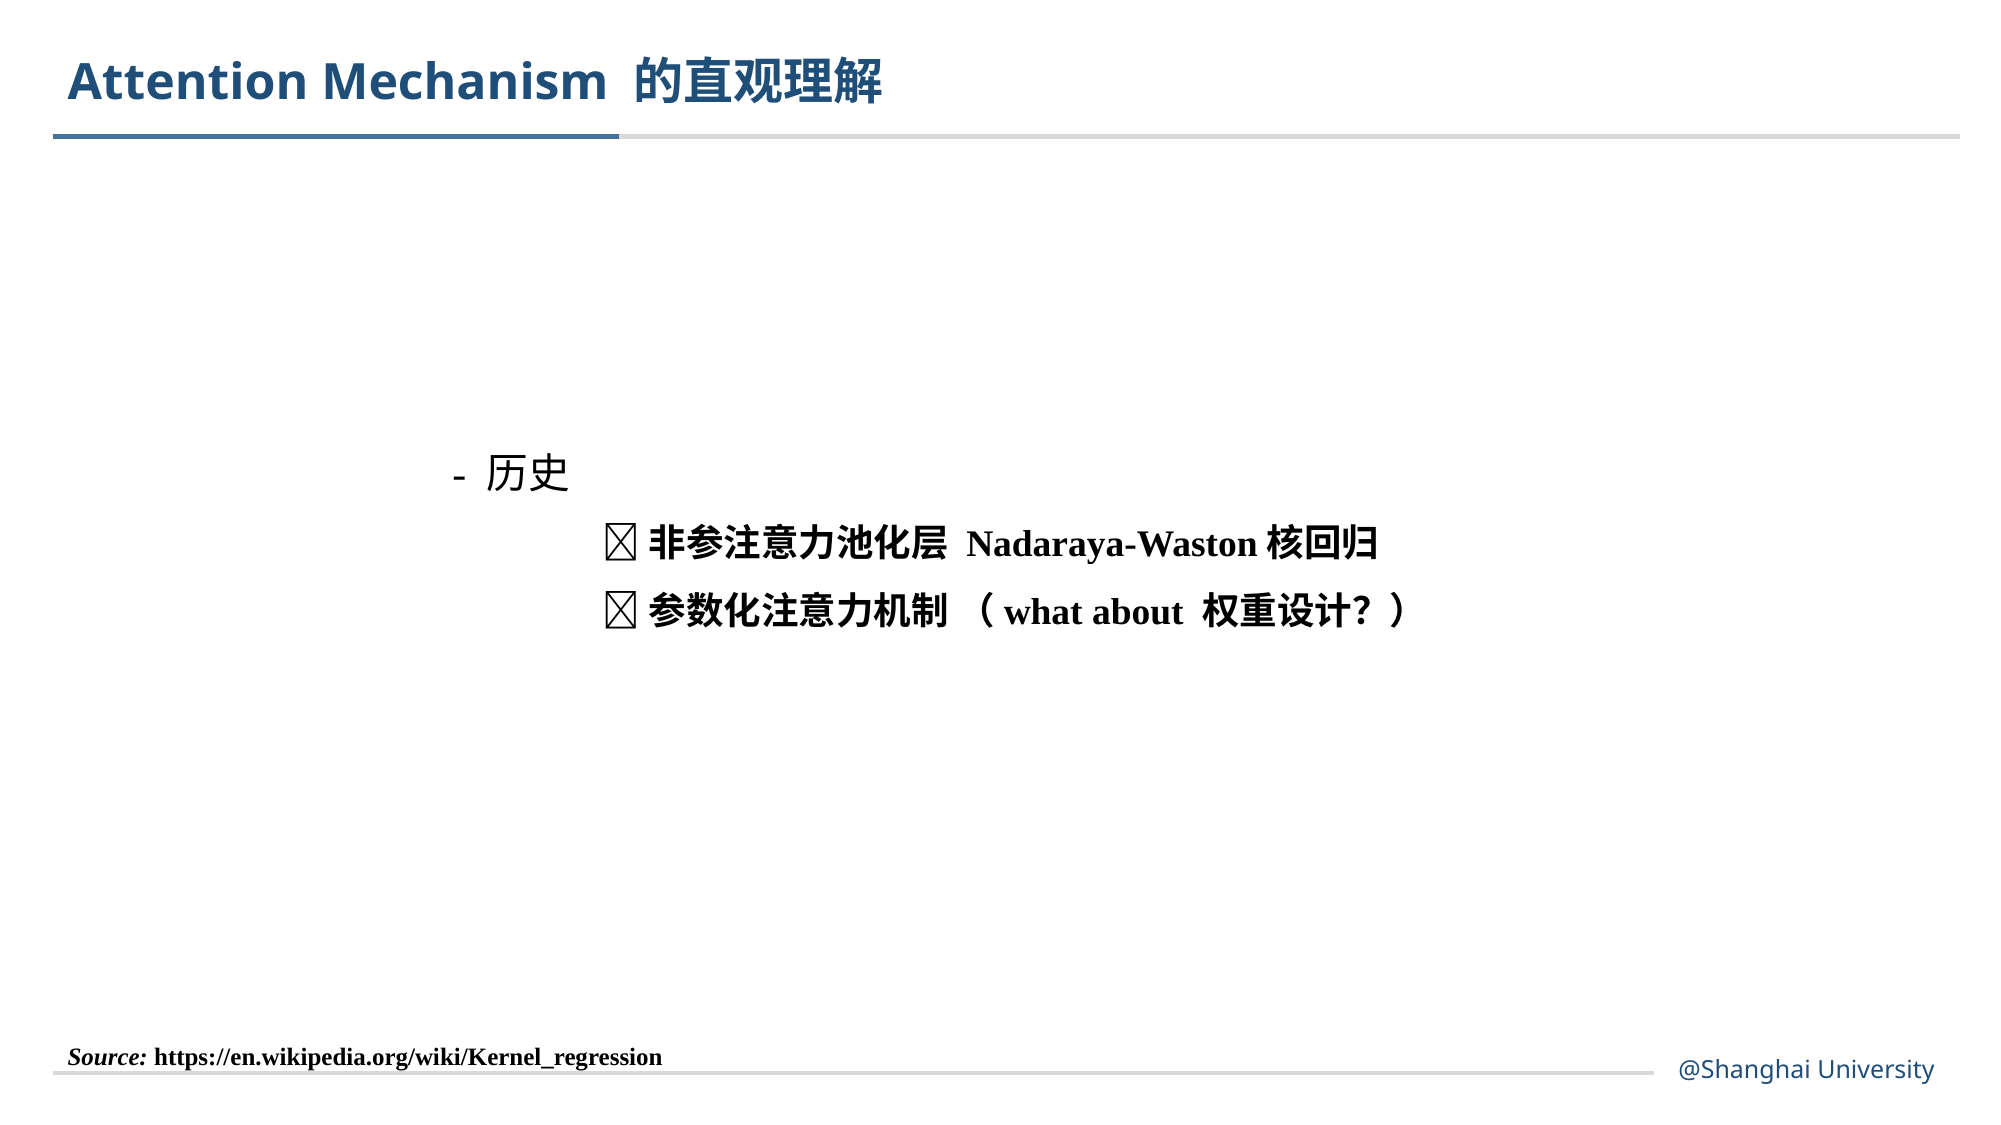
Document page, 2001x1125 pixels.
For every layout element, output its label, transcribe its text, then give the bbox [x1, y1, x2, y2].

text_box - 历史 非参注意力池化层 Nadaraya-Waston核回归 参数化注意力机制 （what about 权重设计？） [437, 414, 2000, 639]
text_box Source: https://en.wikipedia.org/wiki/Kernel_regression [52, 1074, 964, 1078]
text_box @Shanghai University [1663, 1045, 2000, 1091]
text_box Source: https://en.wikipedia.org/wiki/Kernel_regression [52, 1017, 964, 1073]
text_box Attention Mechanism 的直观理解 [52, 41, 983, 117]
